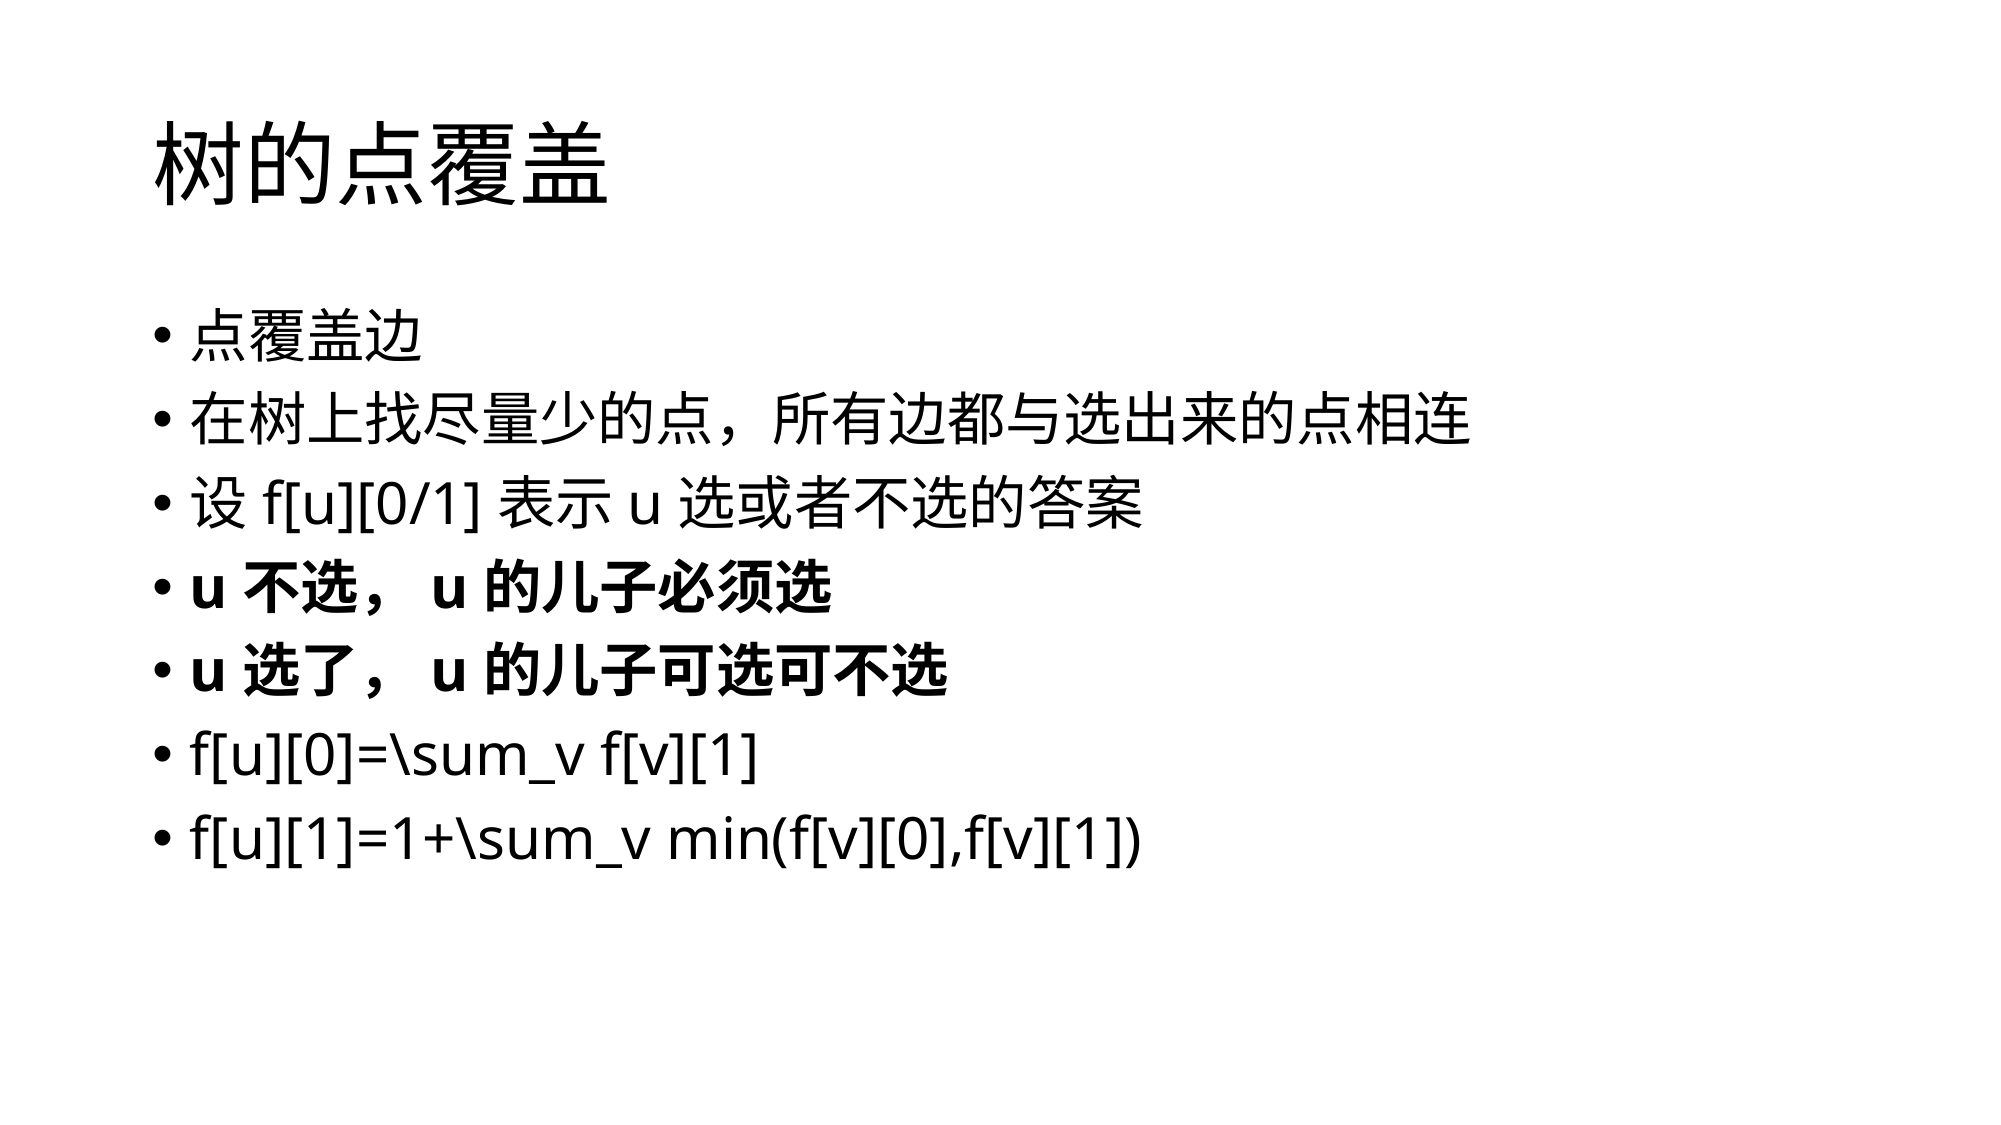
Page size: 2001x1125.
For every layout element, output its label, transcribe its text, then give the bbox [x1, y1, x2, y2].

list 点覆盖边 在树上找尽量少的点，所有边都与选出来的点相连 设f[u][0/1]表示u选或者不选的答案 u不选，u的儿子必须选 u选了，u的儿子可选可不选 f[u][0]=\sum_v f[v][1] f[u][1]=1+\sum_v min(f[v][0],f[v][1]) [137, 299, 1863, 1014]
title 树的点覆盖 [137, 59, 1863, 278]
